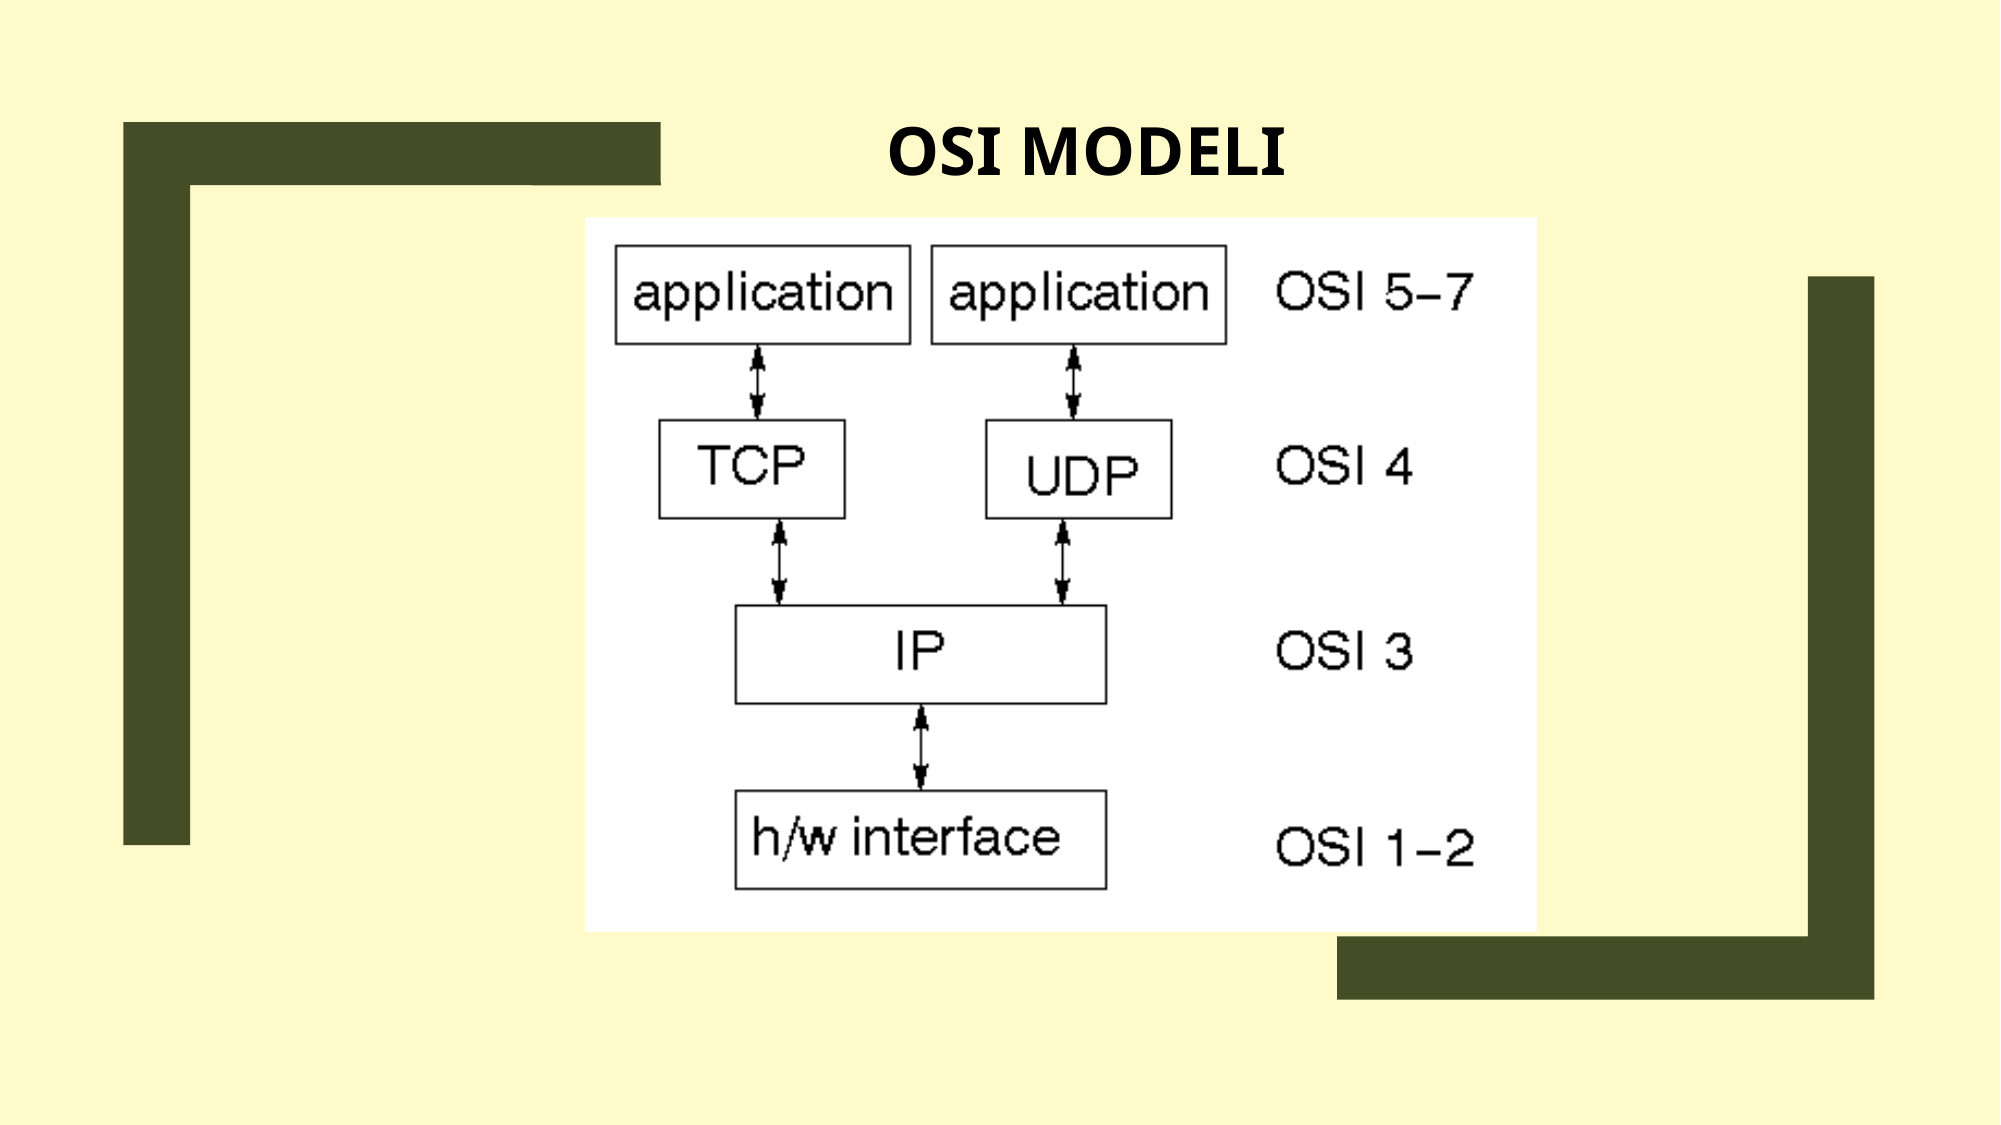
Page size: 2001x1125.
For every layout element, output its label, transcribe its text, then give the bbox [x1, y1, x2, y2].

picture [585, 217, 1537, 932]
text_box OSI MODELI [206, 101, 1968, 197]
